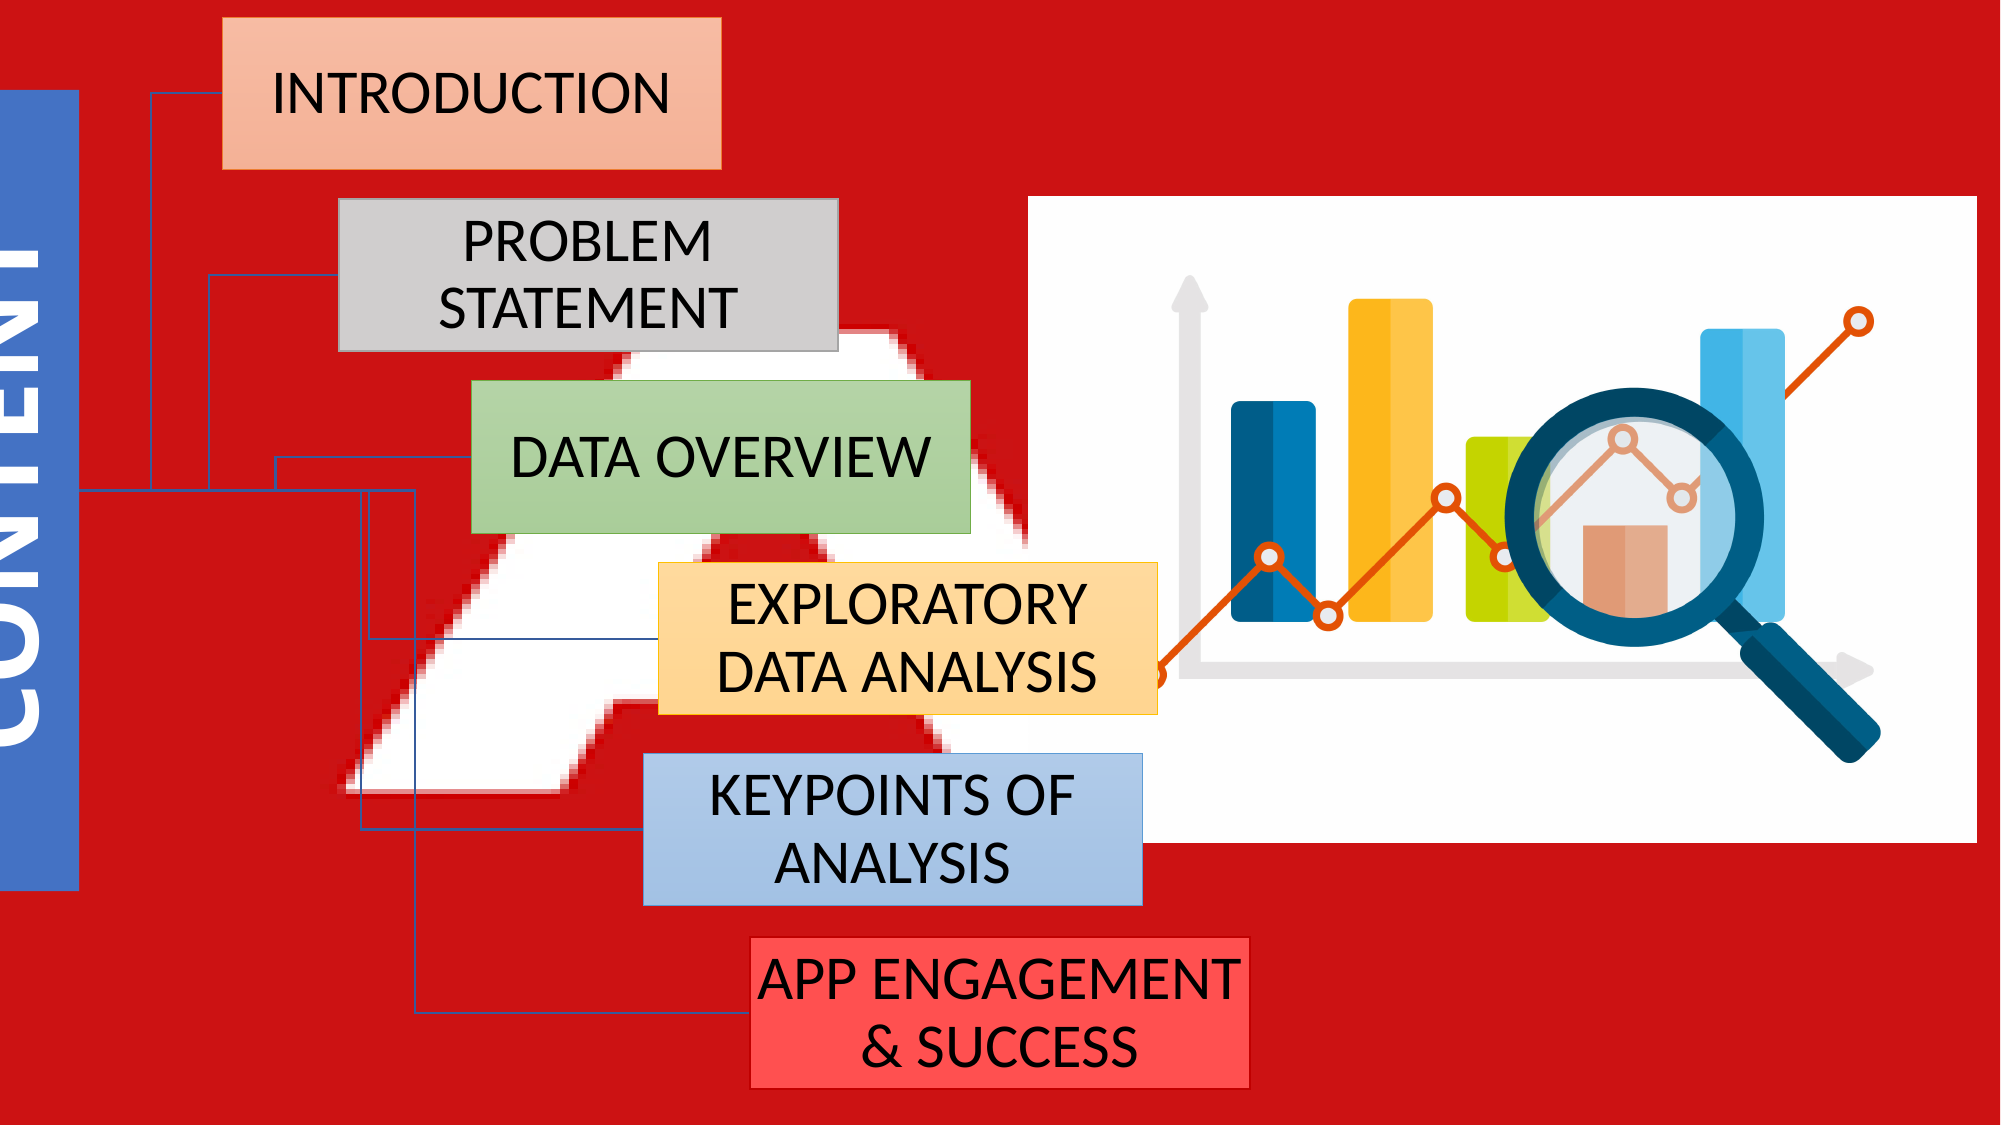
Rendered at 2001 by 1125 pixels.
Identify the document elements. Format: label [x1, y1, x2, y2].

picture [0, 0, 2001, 1125]
text_box [0, 0, 1439, 1105]
